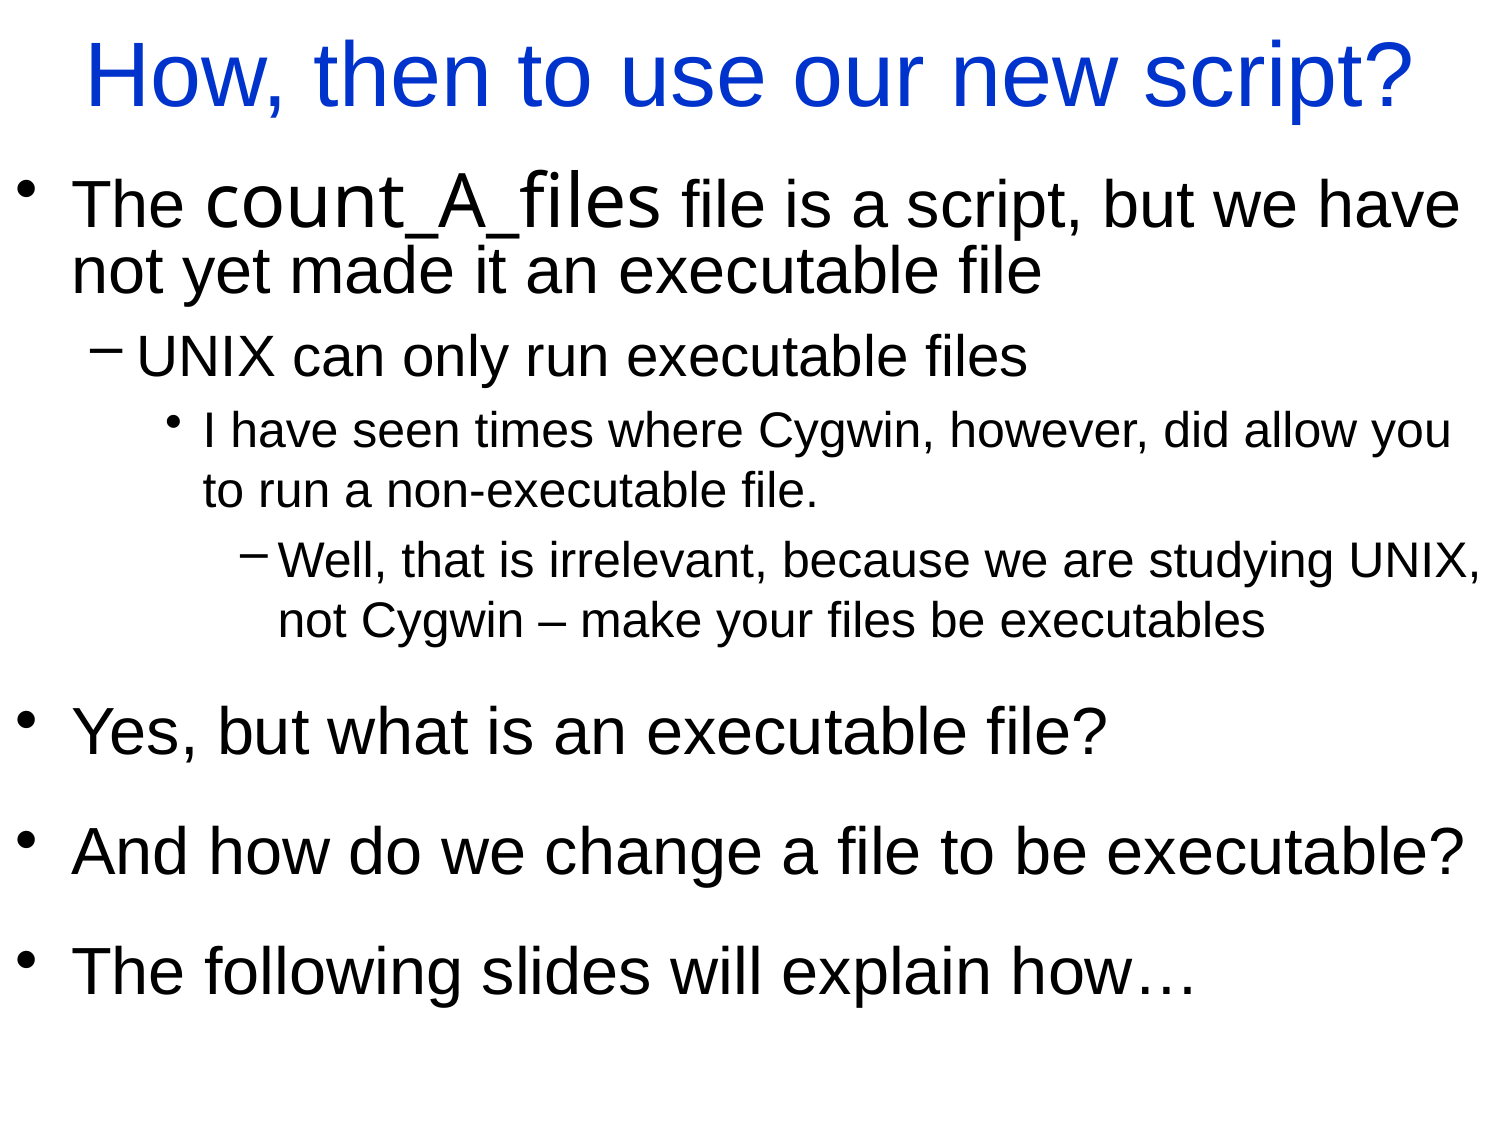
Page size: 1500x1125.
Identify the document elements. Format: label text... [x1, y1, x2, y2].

title How, then to use our new script? [49, 2, 1451, 138]
list The count_A_files file is a script, but we have not yet made it an executable file UNIX can only run executable files I have seen times where Cygwin, however, did allow you to run a non-executable file. Well, that is irrelevant, because we are studying UNIX, not Cygwin – make your files be executables Yes, but what is an executable file? And how do we change a file to be executable? The following slides will explain how… [0, 162, 1500, 1125]
